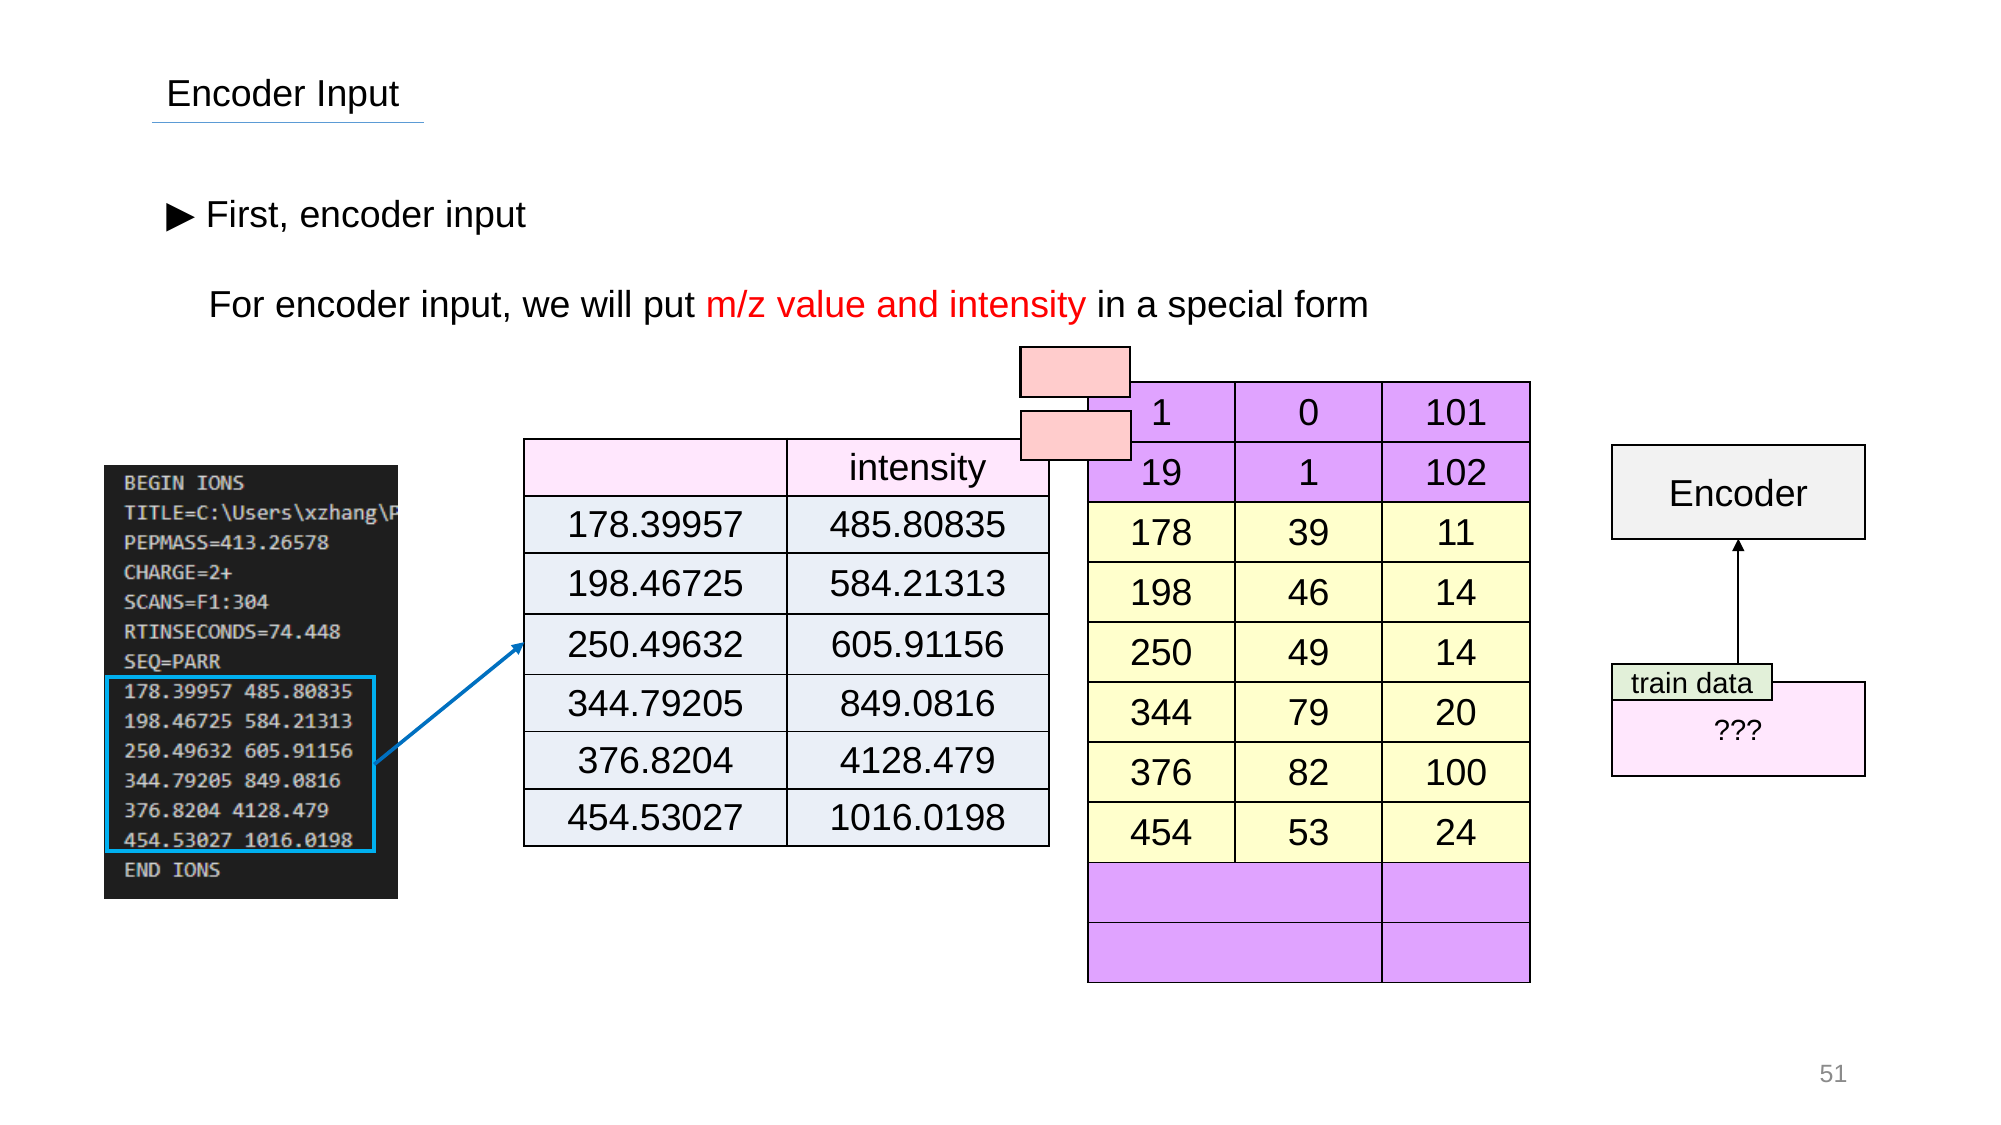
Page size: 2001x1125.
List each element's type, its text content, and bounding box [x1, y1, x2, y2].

table_cell 14 [1383, 563, 1529, 621]
table_cell 100 [1383, 743, 1529, 801]
table_header 0 [1236, 383, 1381, 441]
text_box train data [1611, 663, 1773, 701]
table_cell [1089, 863, 1381, 922]
table_cell 24 [1383, 803, 1529, 862]
table_cell [1383, 923, 1529, 982]
table_cell 79 [1236, 683, 1381, 741]
table_header 101 [1383, 383, 1529, 441]
table_cell 46 [1236, 563, 1381, 621]
picture [104, 465, 398, 674]
table_cell 11 [1383, 503, 1529, 561]
table_cell 198 [1089, 563, 1234, 621]
table_cell [1089, 923, 1381, 982]
table_cell 39 [1236, 503, 1381, 561]
table_cell 250 [1089, 623, 1234, 681]
table_cell 49 [1236, 623, 1381, 681]
text_box ??? [1611, 681, 1866, 777]
table_cell 1 [1236, 443, 1381, 501]
picture [104, 765, 398, 899]
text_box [374, 649, 525, 765]
table_cell 376 [1089, 743, 1234, 801]
table_cell 82 [1236, 743, 1381, 801]
picture [110, 680, 371, 848]
table_cell 102 [1383, 443, 1529, 501]
table_cell 454 [1089, 803, 1234, 862]
table_cell [1383, 863, 1529, 922]
text_box Encoder [1611, 444, 1866, 540]
text_box ▶ First, encoder input For encoder input, we will put m/z value and intensity in a special form [151, 183, 1865, 333]
table_cell 14 [1383, 623, 1529, 681]
slide_number 51 [1412, 1042, 1863, 1103]
text_box Encoder Input [151, 61, 1006, 122]
table_cell 344 [1089, 683, 1234, 741]
table_cell 178 [1089, 503, 1234, 561]
table_cell 53 [1236, 803, 1381, 862]
table_cell 19 [1089, 443, 1234, 501]
table_header 1 [1089, 383, 1234, 441]
table_cell 20 [1383, 683, 1529, 741]
